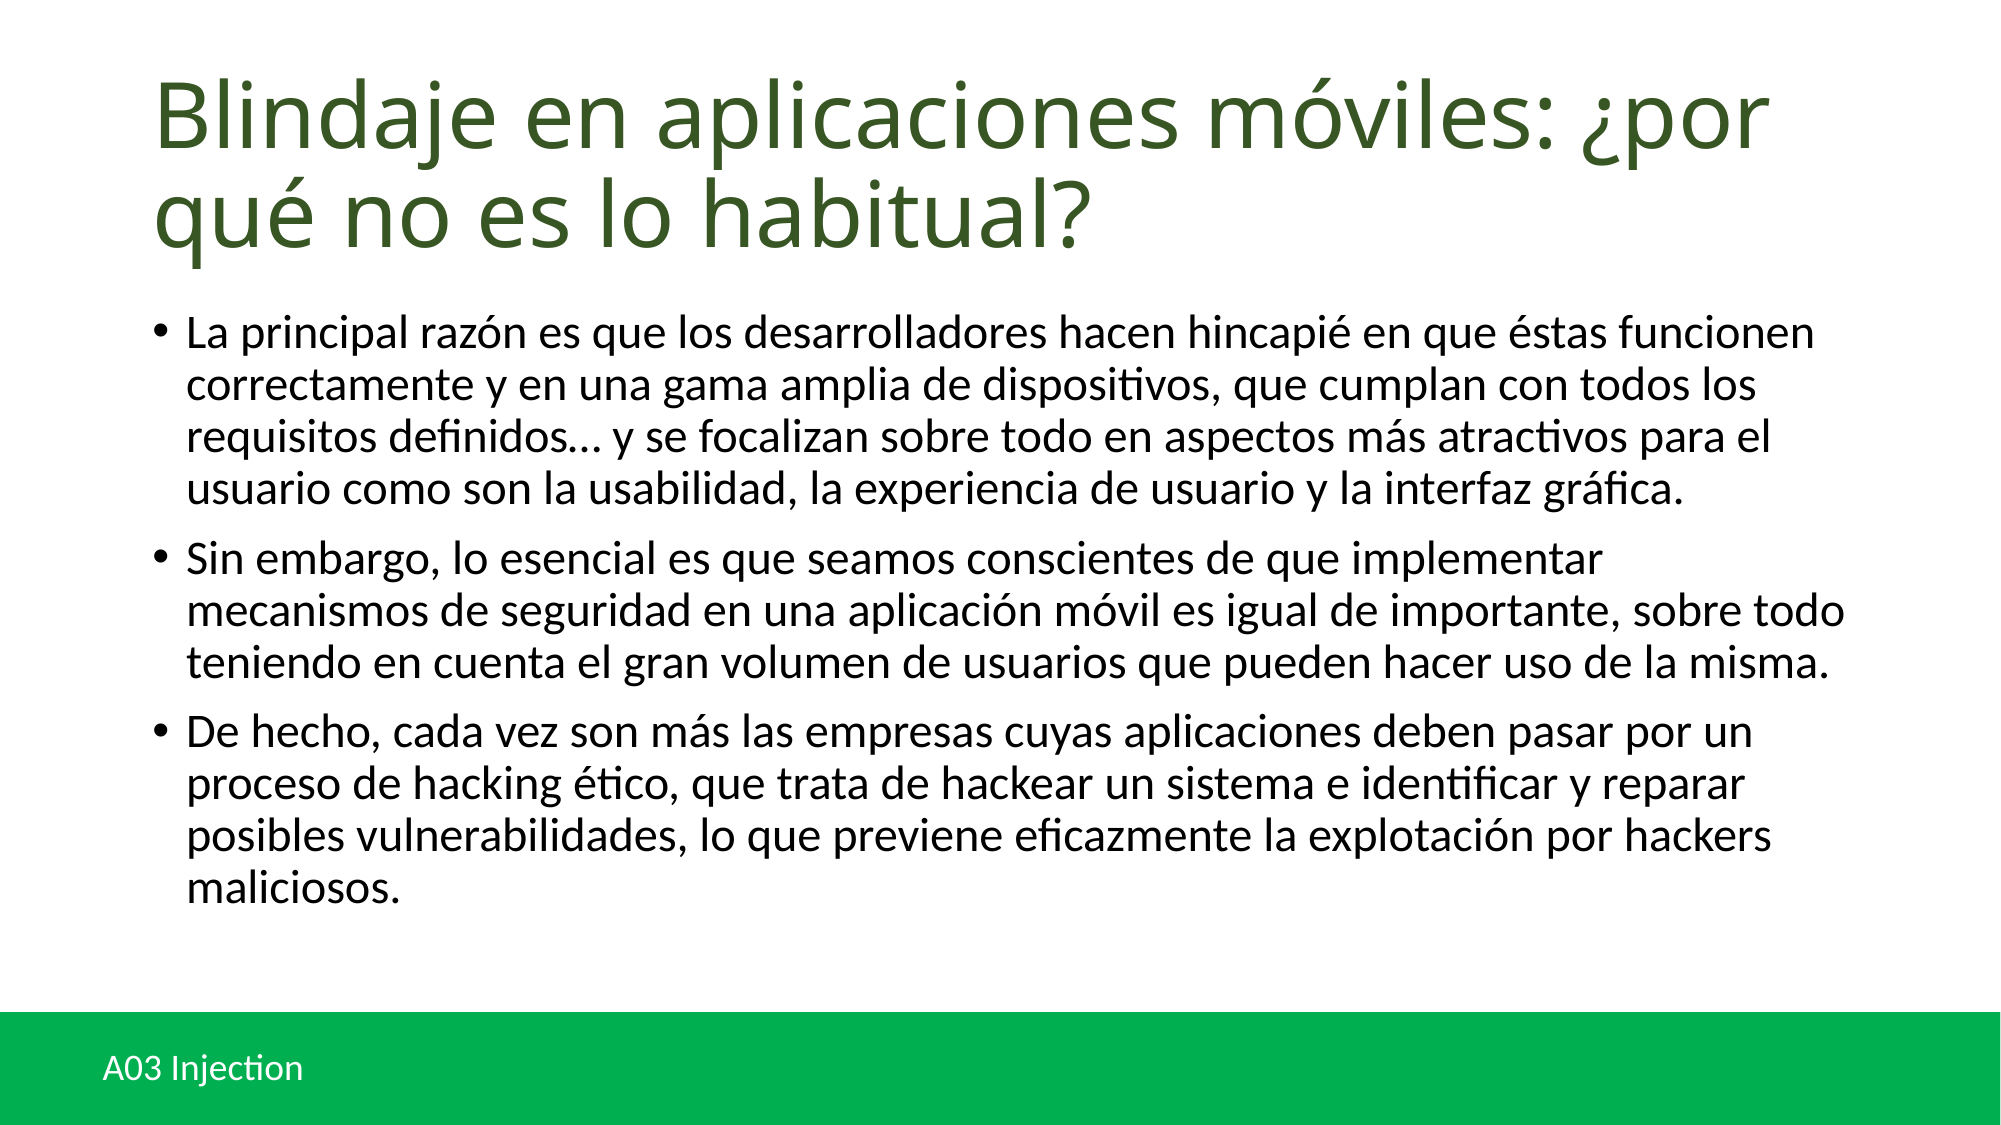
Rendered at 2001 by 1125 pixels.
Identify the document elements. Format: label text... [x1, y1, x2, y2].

list La principal razón es que los desarrolladores hacen hincapié en que éstas funcionen correctamente y en una gama amplia de dispositivos, que cumplan con todos los requisitos definidos… y se focalizan sobre todo en aspectos más atractivos para el usuario como son la usabilidad, la experiencia de usuario y la interfaz gráfica. Sin embargo, lo esencial es que seamos conscientes de que implementar mecanismos de seguridad en una aplicación móvil es igual de importante, sobre todo teniendo en cuenta el gran volumen de usuarios que pueden hacer uso de la misma. De hecho, cada vez son más las empresas cuyas aplicaciones deben pasar por un proceso de hacking ético, que trata de hackear un sistema e identificar y reparar posibles vulnerabilidades, lo que previene eficazmente la explotación por hackers maliciosos. [137, 299, 1863, 1014]
title Blindaje en aplicaciones móviles: ¿por qué no es lo habitual? [137, 59, 1863, 278]
